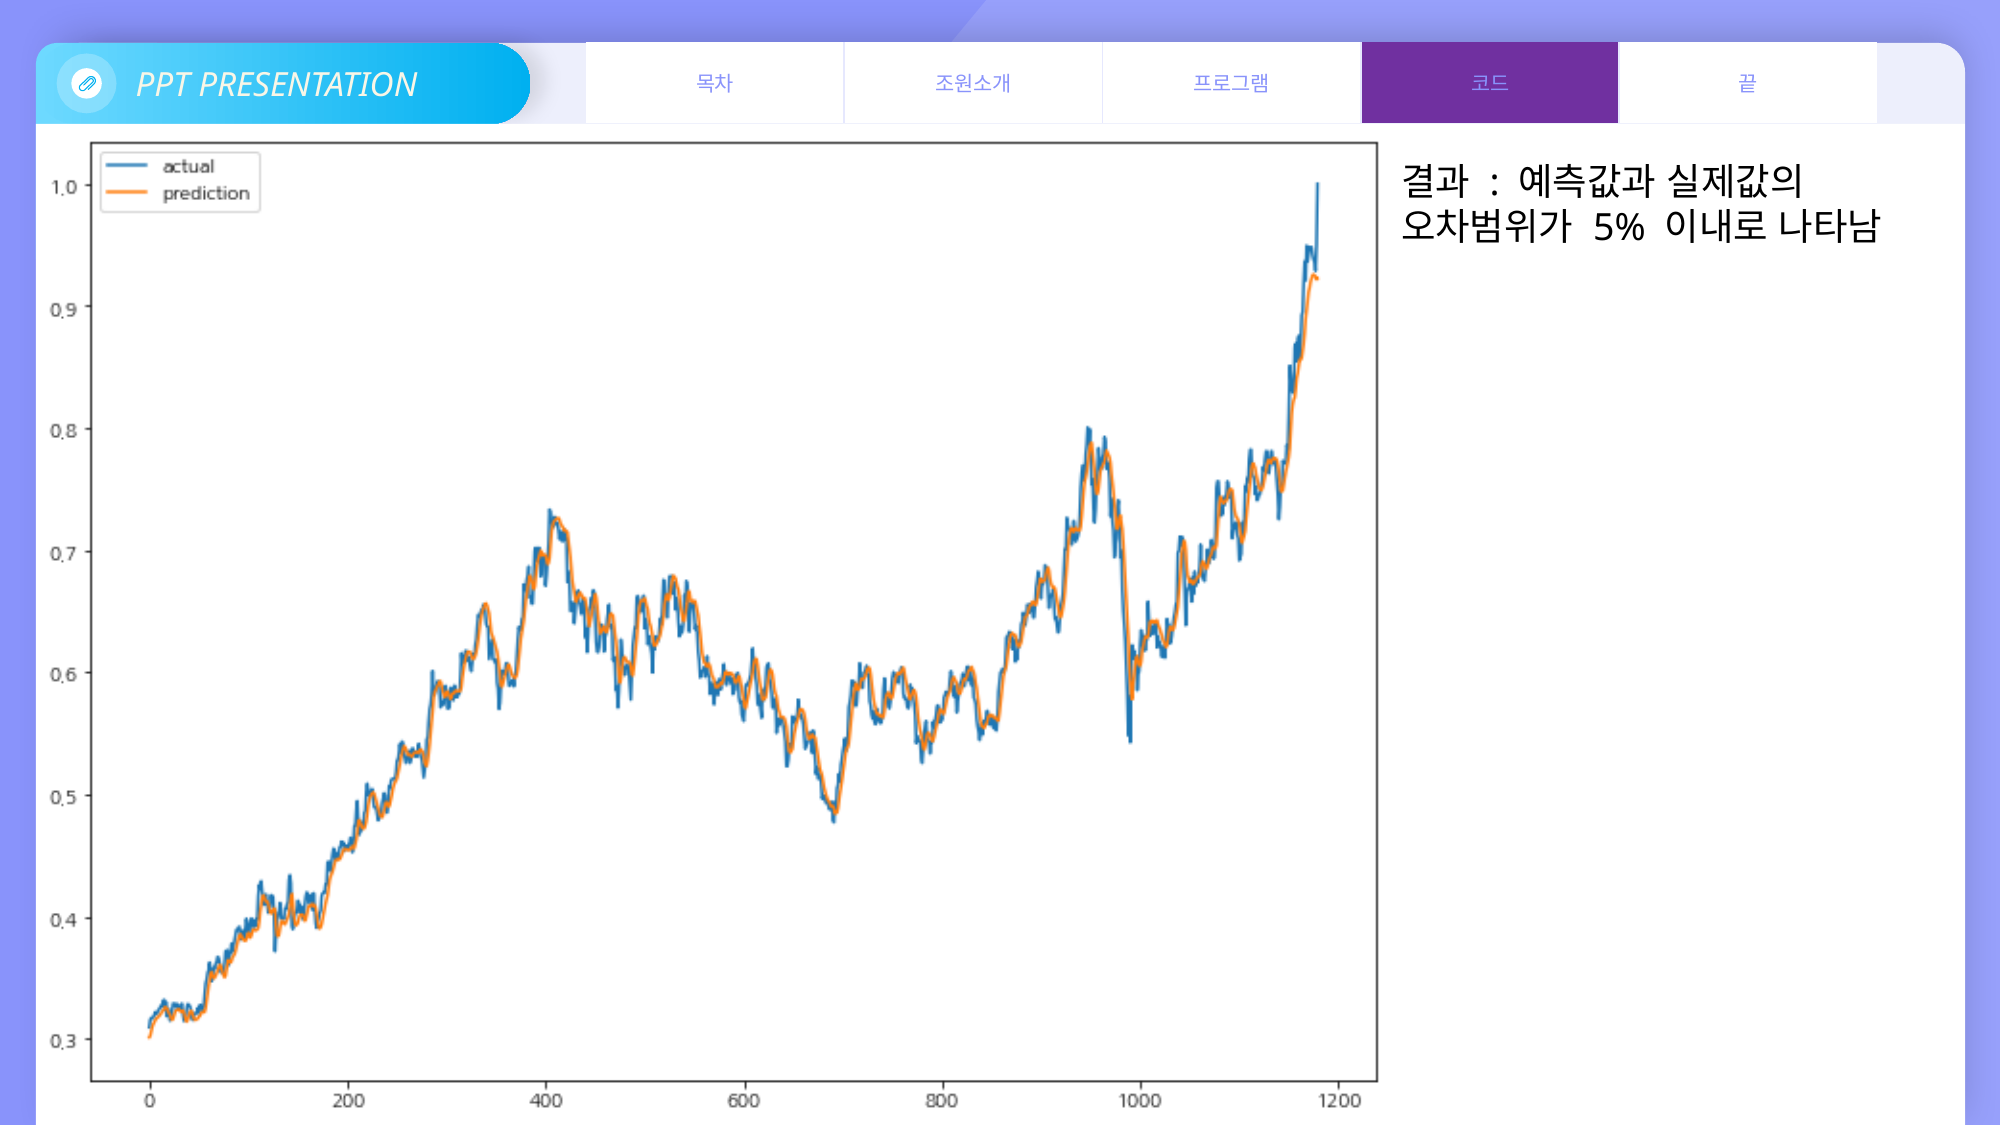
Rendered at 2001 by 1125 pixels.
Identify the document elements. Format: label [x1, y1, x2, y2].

picture [35, 129, 1390, 1125]
text_box [35, 0, 2000, 1125]
